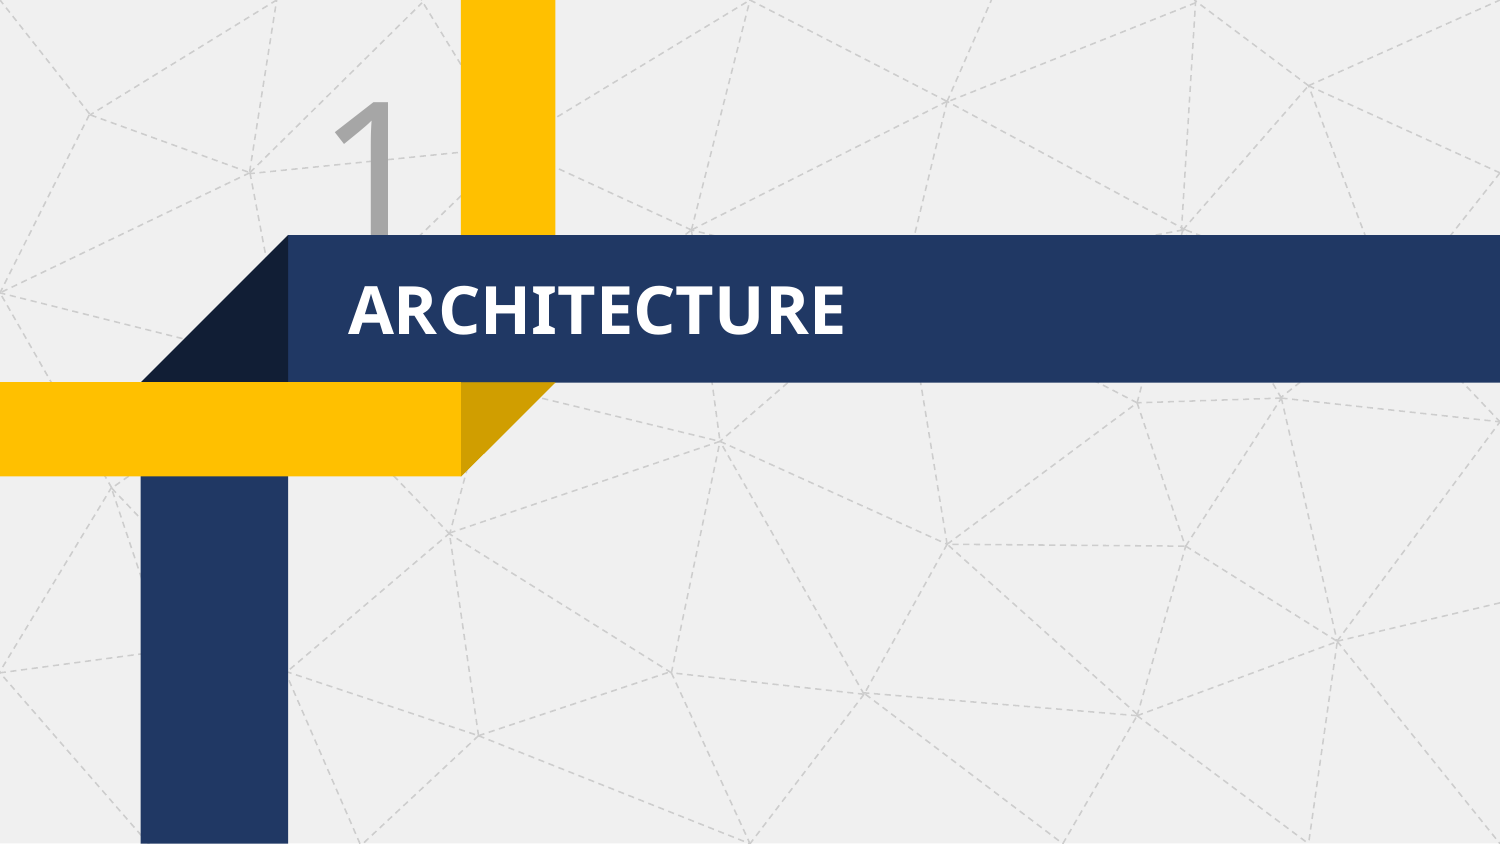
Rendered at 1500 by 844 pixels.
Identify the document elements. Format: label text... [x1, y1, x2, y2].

text_box [140, 485, 289, 844]
text_box 1 [302, 37, 447, 233]
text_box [140, 234, 1500, 384]
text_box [0, 381, 556, 478]
text_box [460, 0, 556, 233]
